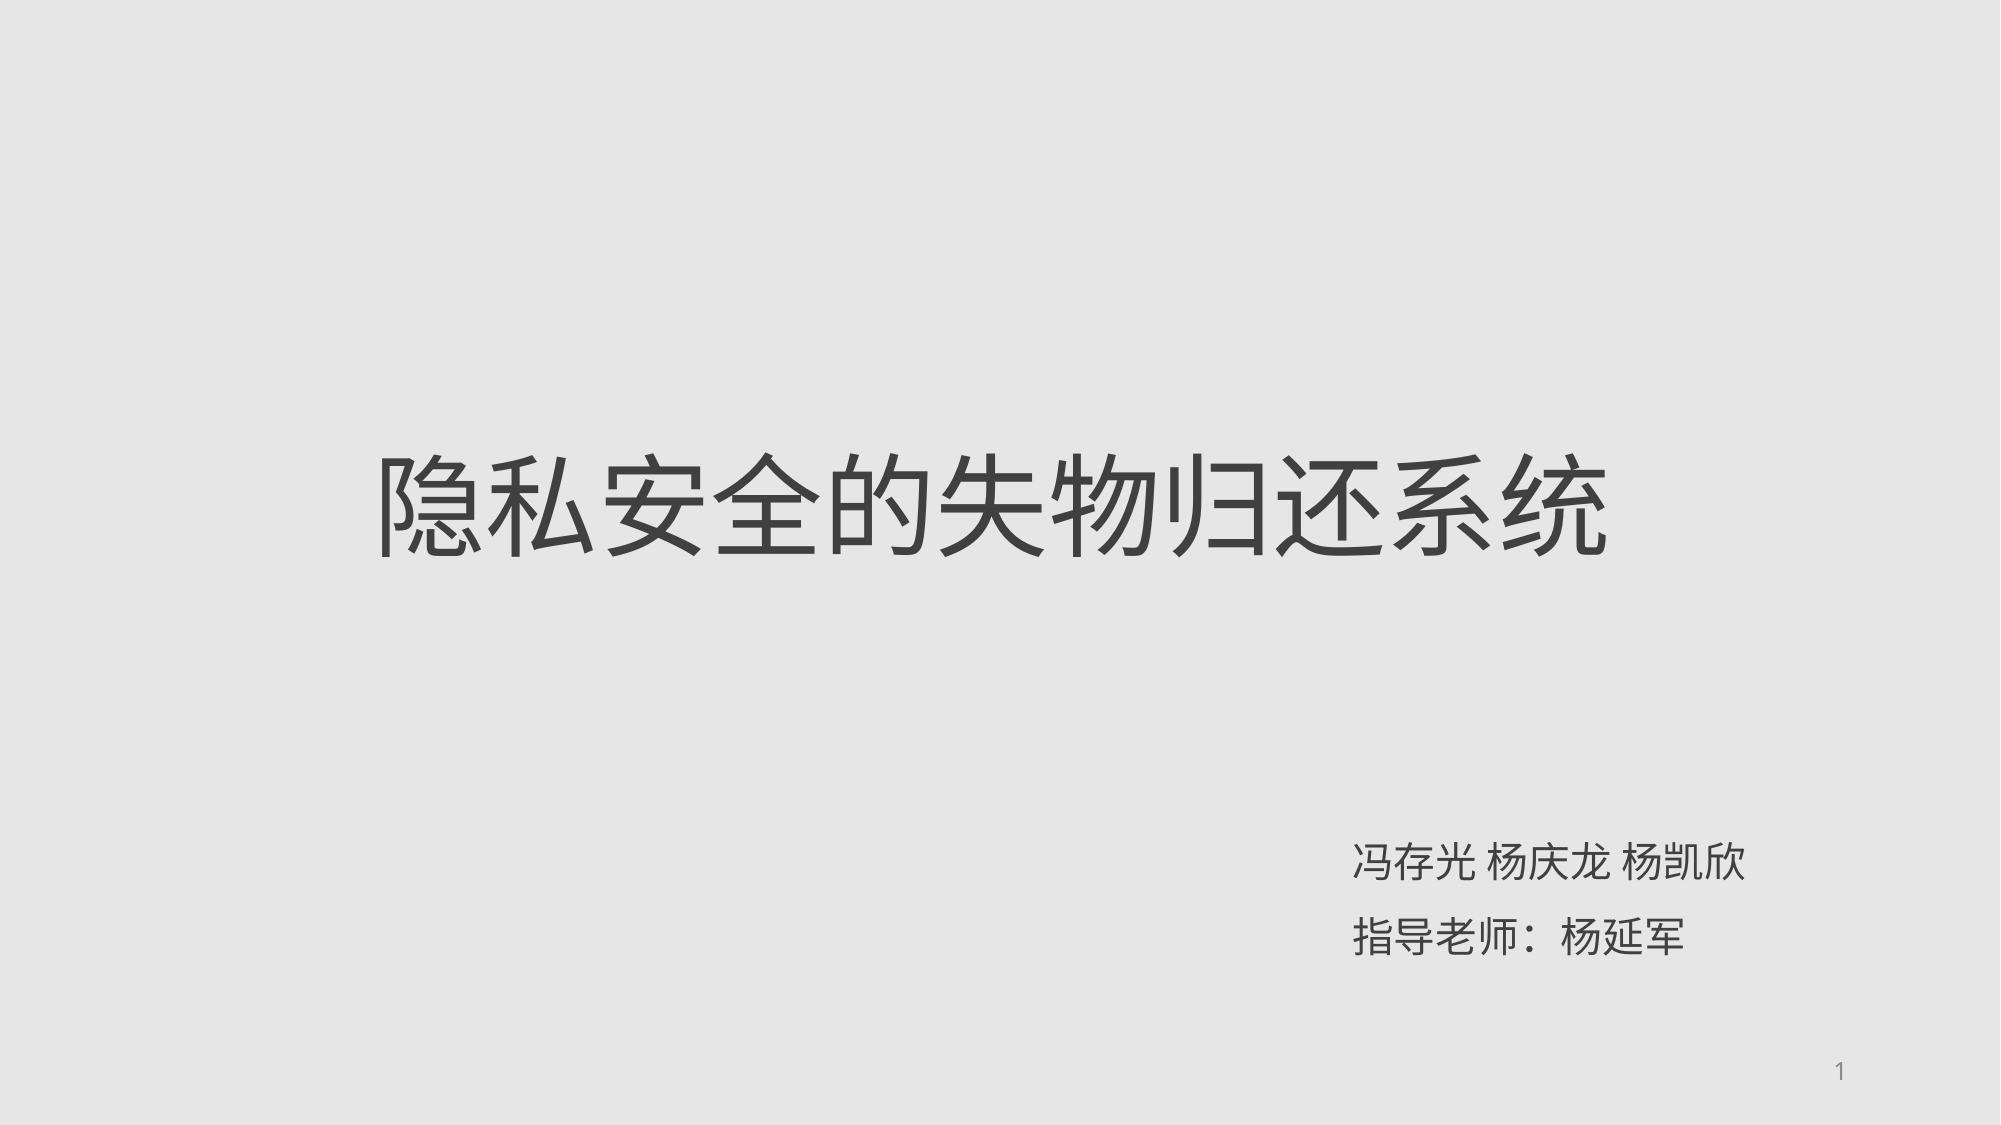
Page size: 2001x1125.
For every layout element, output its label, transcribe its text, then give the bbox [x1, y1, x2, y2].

text_box 冯存光 杨庆龙 杨凯欣 指导老师：杨延军 [1337, 803, 1762, 969]
slide_number 1 [1412, 1042, 1863, 1103]
text_box 隐私安全的失物归还系统 [314, 428, 1670, 578]
